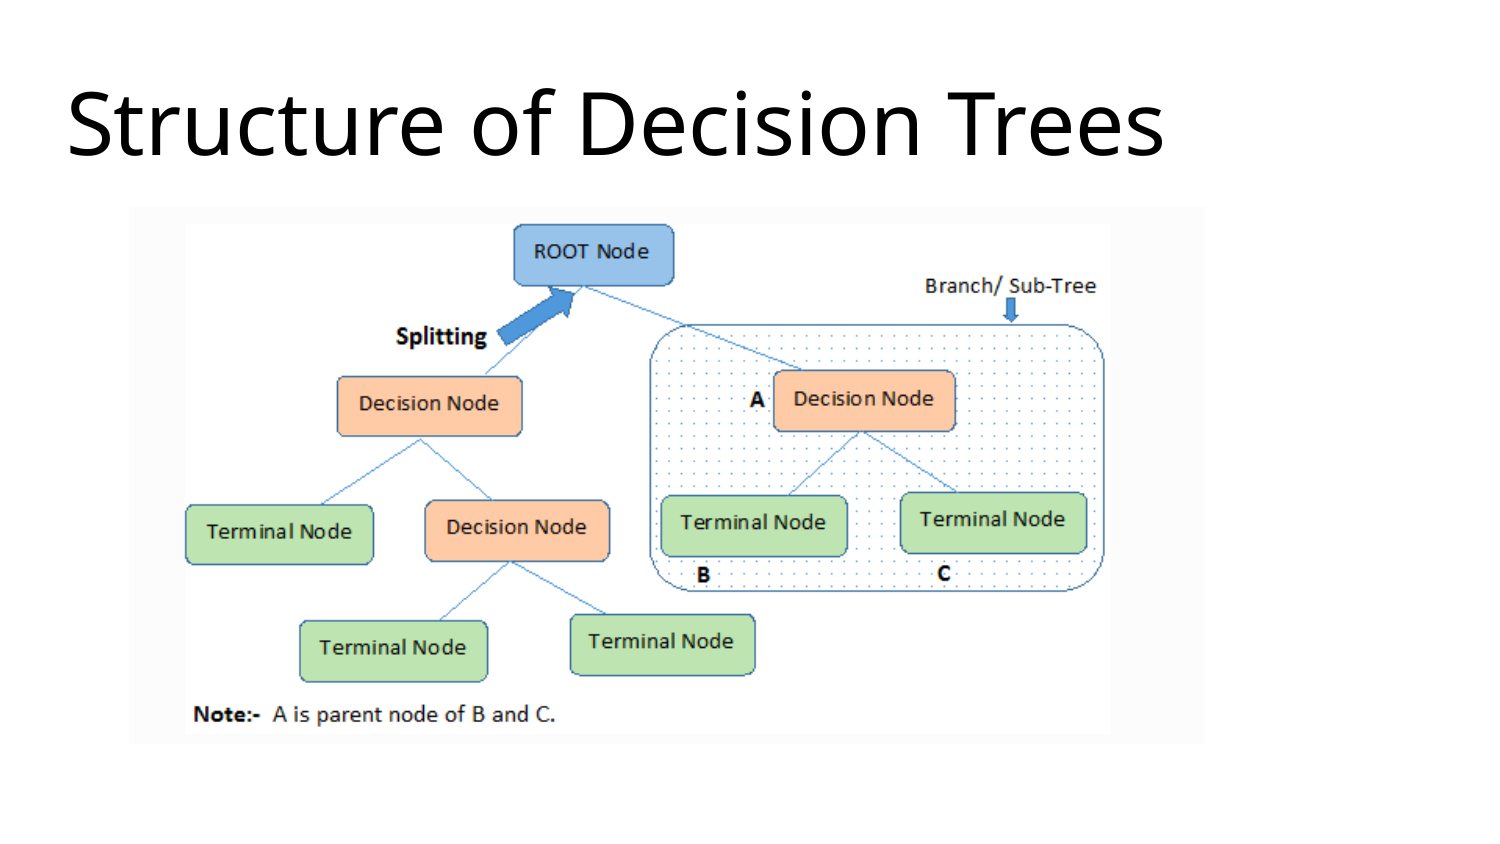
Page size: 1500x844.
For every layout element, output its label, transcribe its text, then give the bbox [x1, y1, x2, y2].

picture [129, 207, 1205, 744]
title Structure of Decision Trees [51, 51, 1449, 189]
